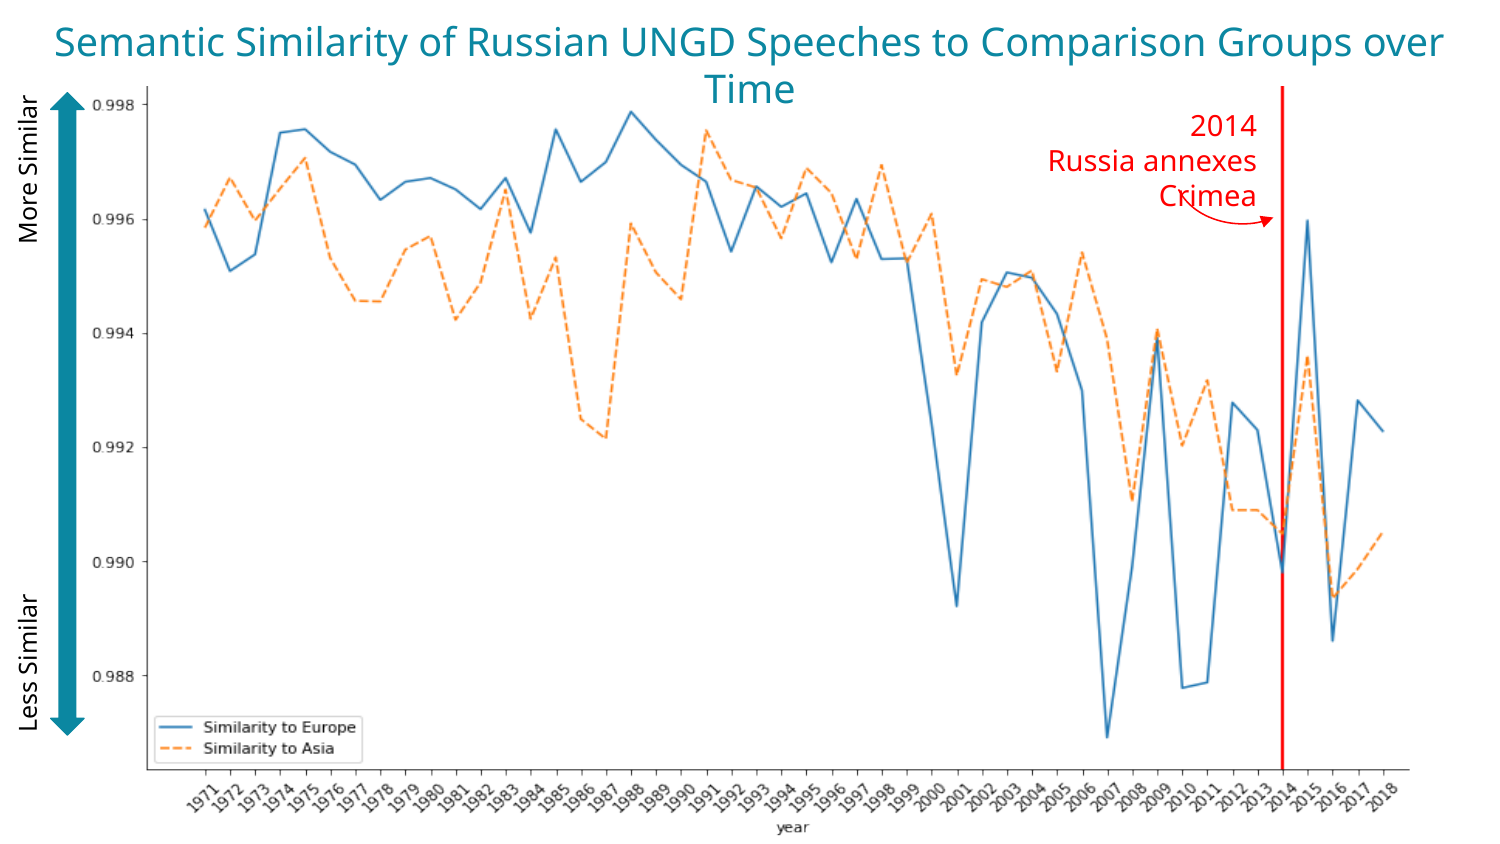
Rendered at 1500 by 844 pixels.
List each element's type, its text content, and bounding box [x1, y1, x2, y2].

picture [79, 86, 1410, 844]
text_box Semantic Similarity of Russian UNGD Speeches to Comparison Groups over Time [0, 1, 1500, 127]
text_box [0, 92, 85, 736]
